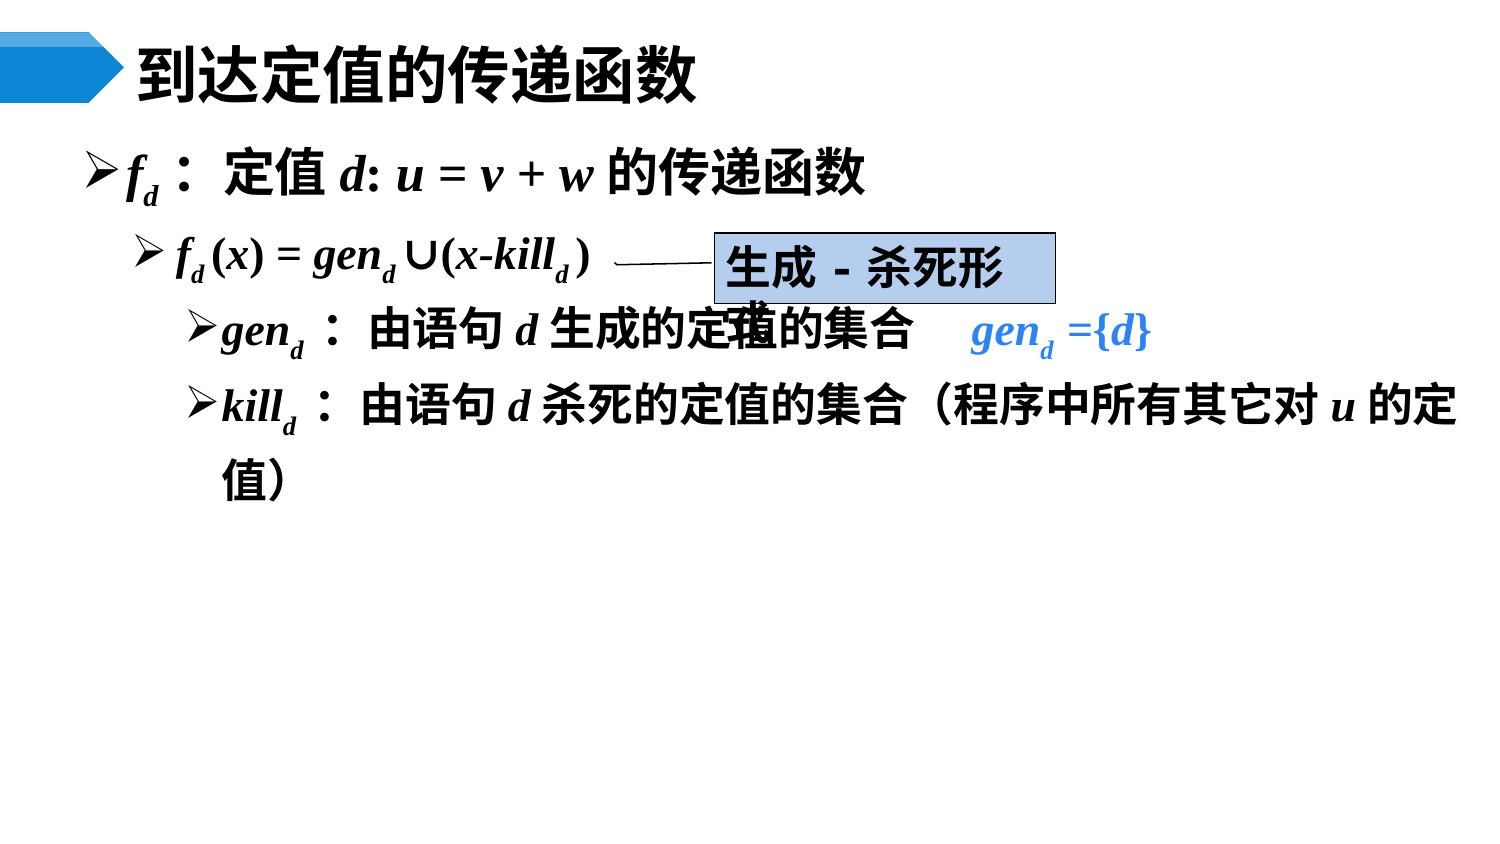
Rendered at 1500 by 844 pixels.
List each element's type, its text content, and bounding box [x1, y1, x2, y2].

list fd：定值d: u = v + w的传递函数 fd (x) = gend ∪(x-killd ) gend ：由语句d生成的定值的集合 gend ={d} killd ：由语句d杀死的定值的集合（程序中所有其它对u的定值） [70, 140, 1500, 670]
title 到达定值的传递函数 [123, 43, 1425, 103]
text_box 生成-杀死形式 [714, 232, 1056, 304]
